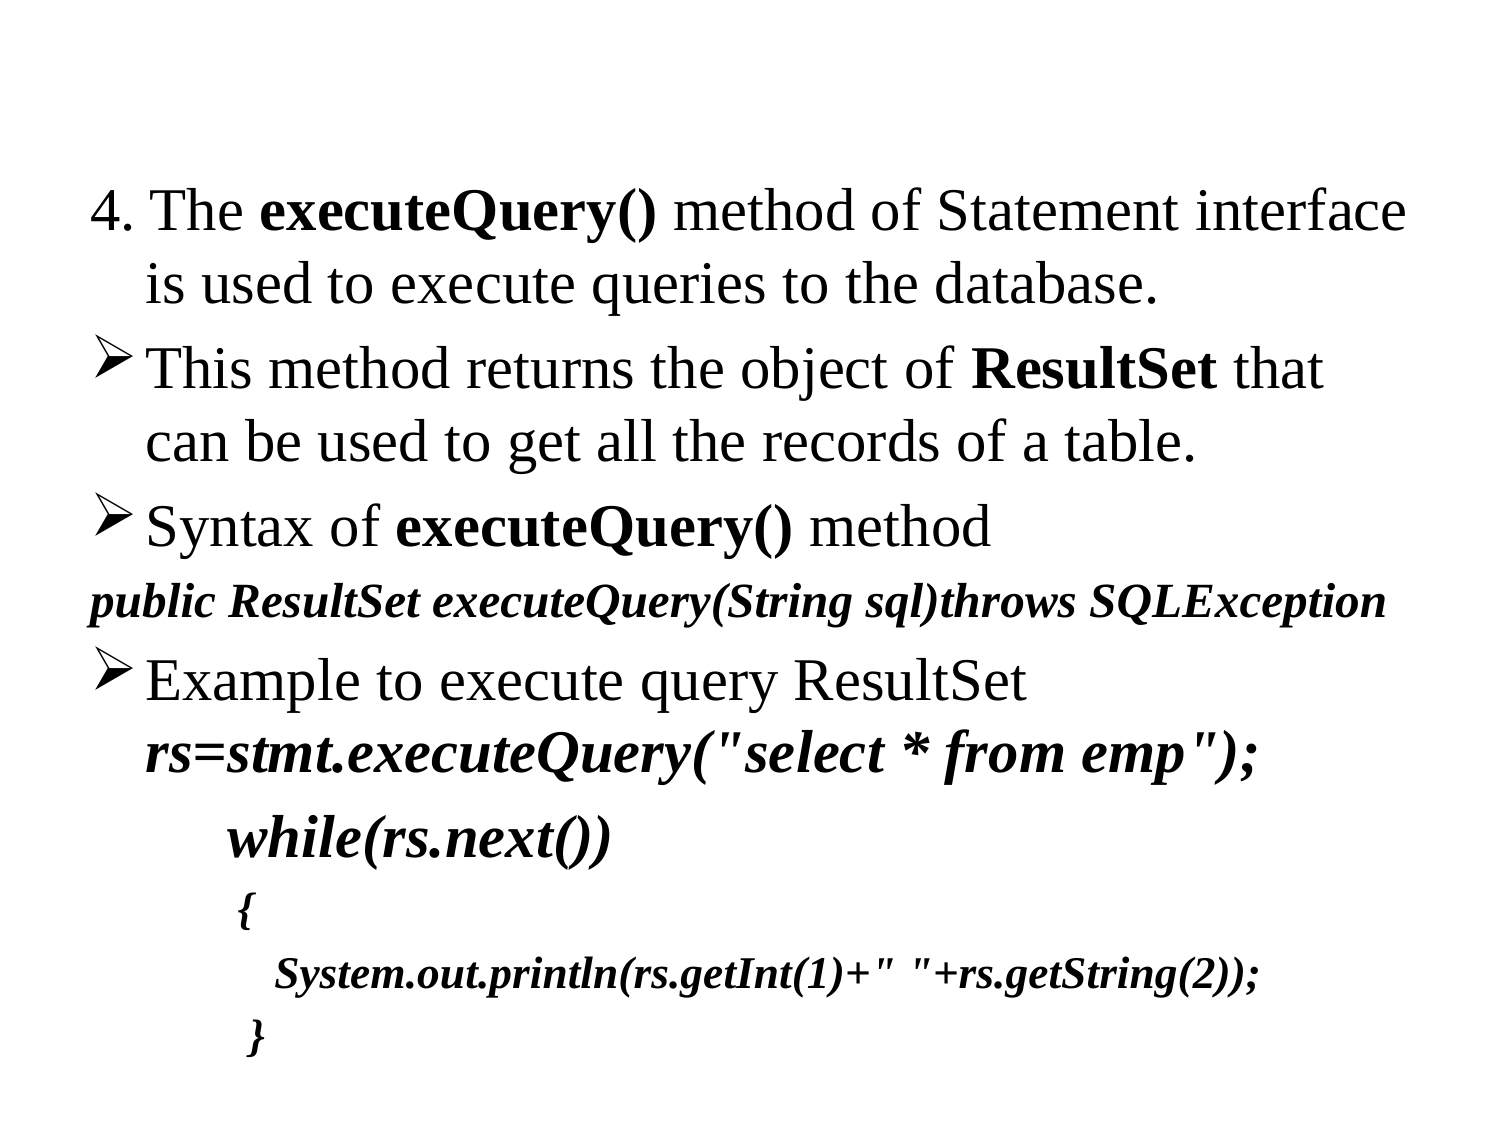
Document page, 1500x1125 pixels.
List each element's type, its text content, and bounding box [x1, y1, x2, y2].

list 4. The executeQuery() method of Statement interface is used to execute queries to the database. This method returns the object of ResultSet that can be used to get all the records of a table. Syntax of executeQuery() method public ResultSet executeQuery(String sql)throws SQLException Example to execute query ResultSet rs=stmt.executeQuery("select * from emp"); while(rs.next()) { System.out.println(rs.getInt(1)+" "+rs.getString(2)); } [75, 162, 1425, 1088]
